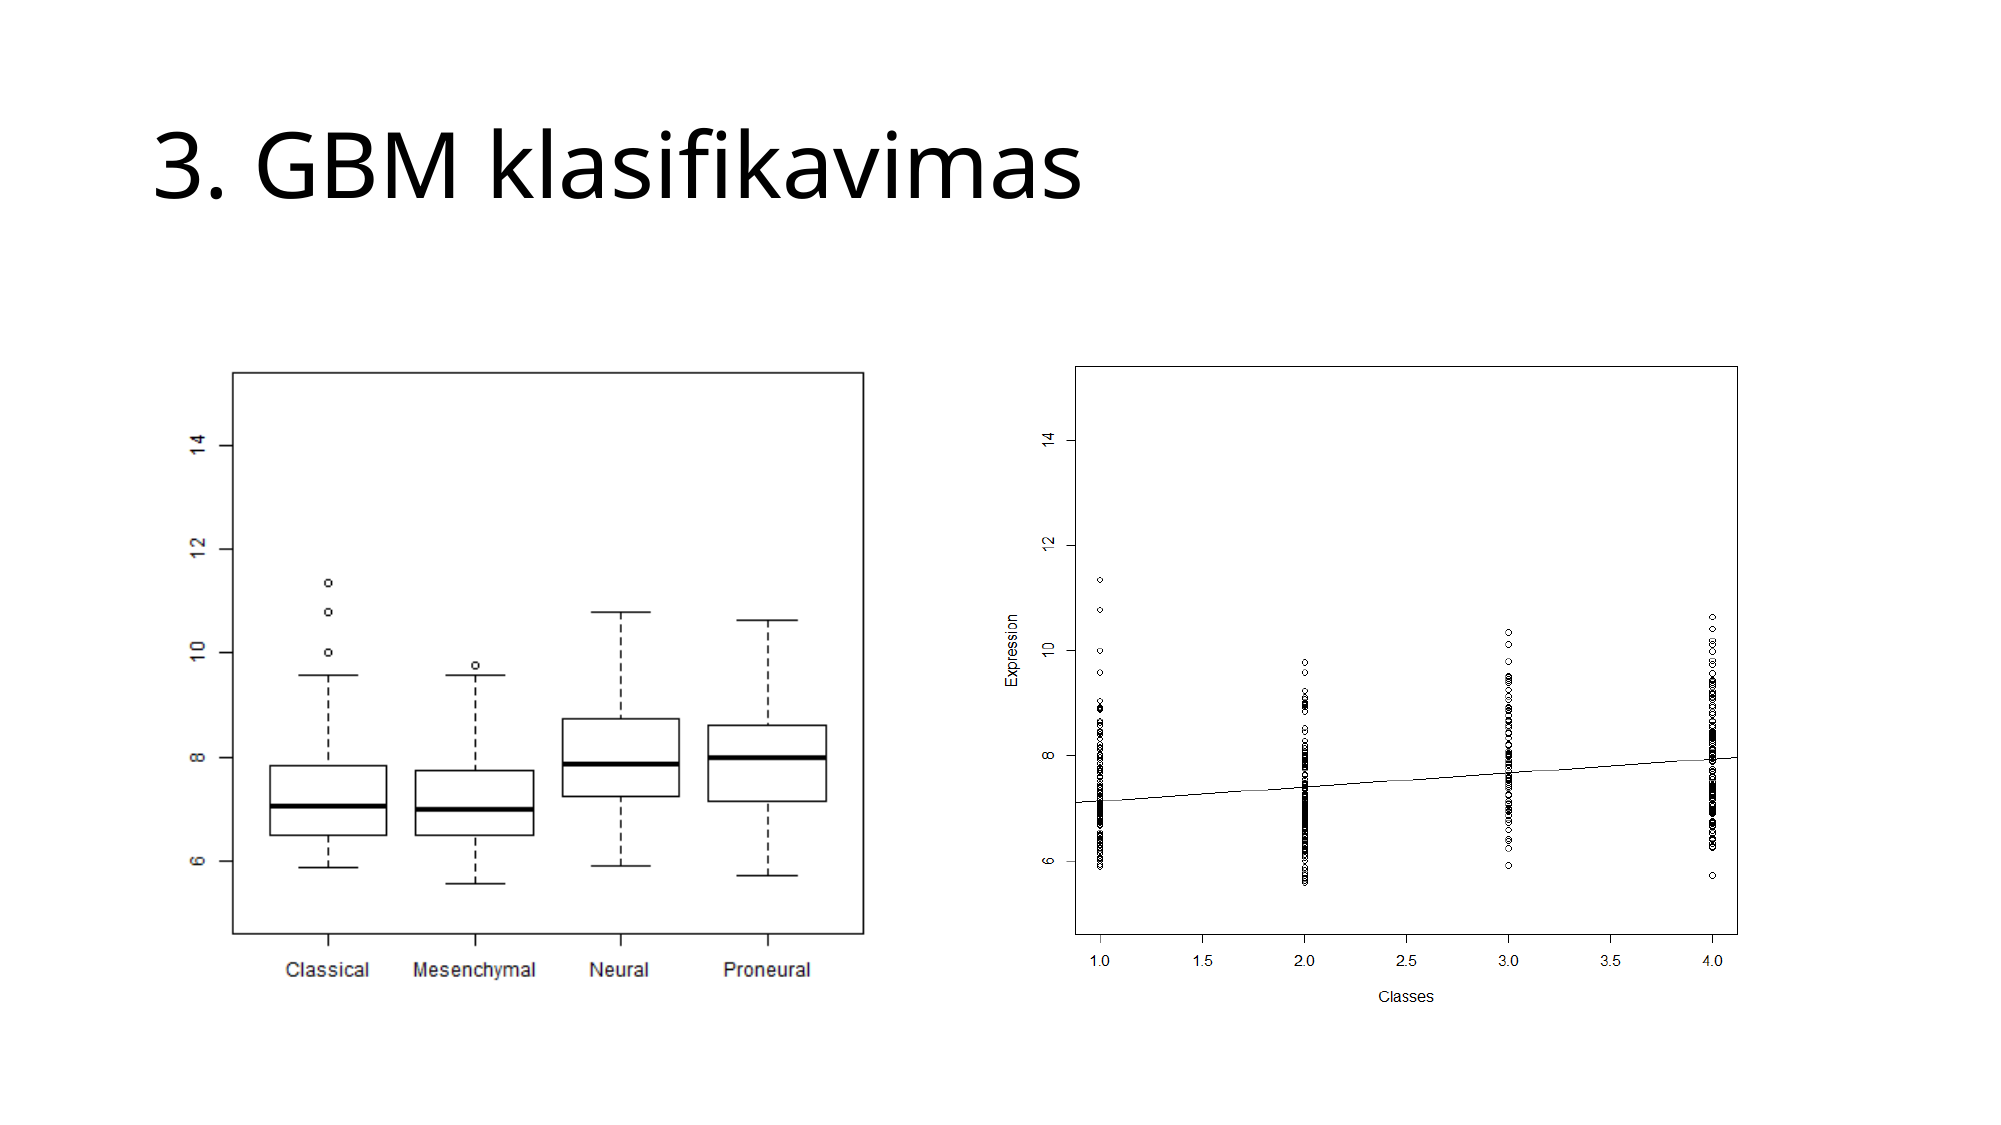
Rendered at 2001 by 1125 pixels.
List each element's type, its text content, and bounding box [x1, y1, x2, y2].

title 3. GBM klasifikavimas [137, 59, 1863, 278]
picture [999, 295, 1776, 1023]
picture [137, 277, 913, 1053]
